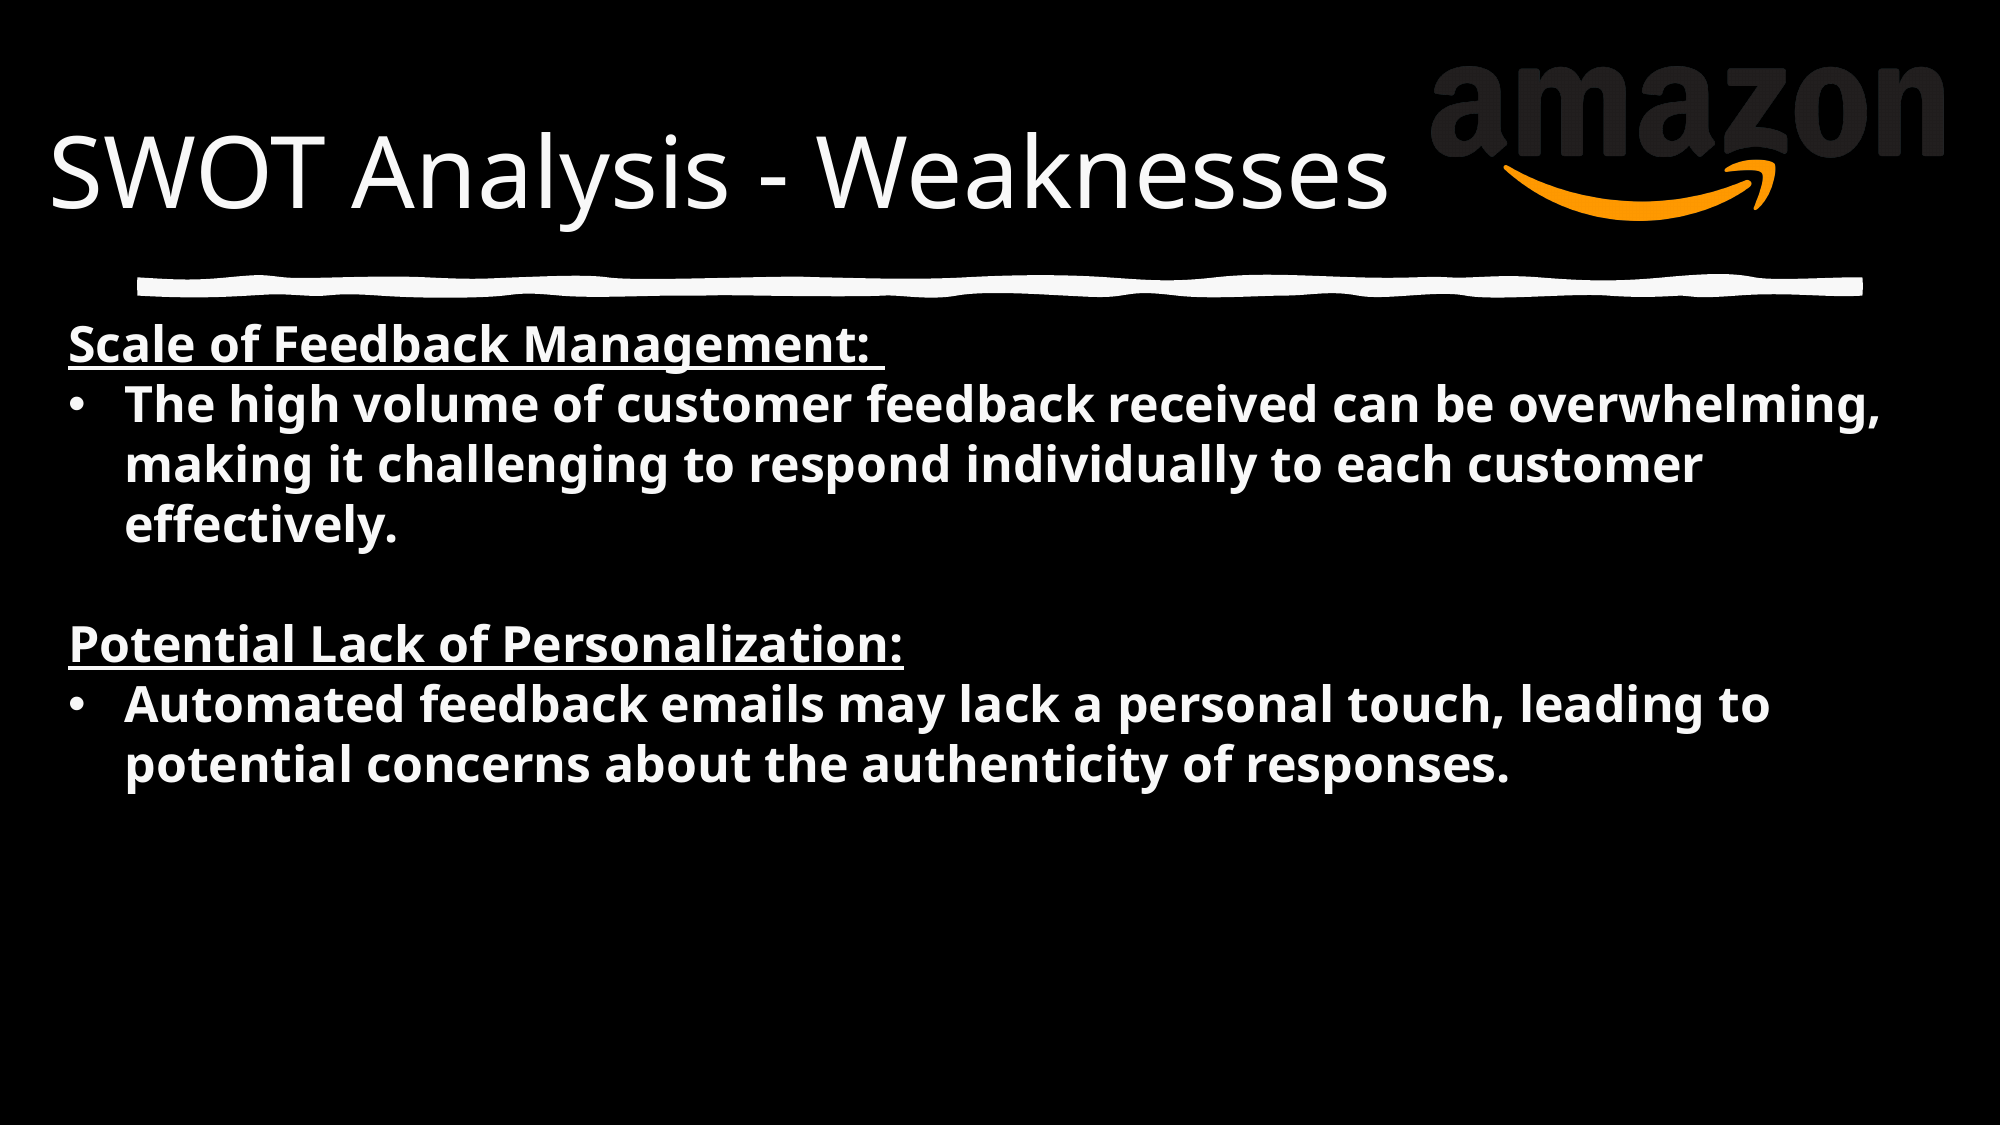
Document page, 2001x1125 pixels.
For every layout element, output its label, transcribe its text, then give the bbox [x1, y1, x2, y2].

text_box Scale of Feedback Management: The high volume of customer feedback received can be overwhelming, making it challenging to respond individually to each customer effectively. Potential Lack of Personalization: Automated feedback emails may lack a personal touch, leading to potential concerns about the authenticity of responses. [53, 305, 1953, 801]
title SWOT Analysis - Weaknesses [33, 59, 1971, 278]
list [1408, 59, 1967, 228]
